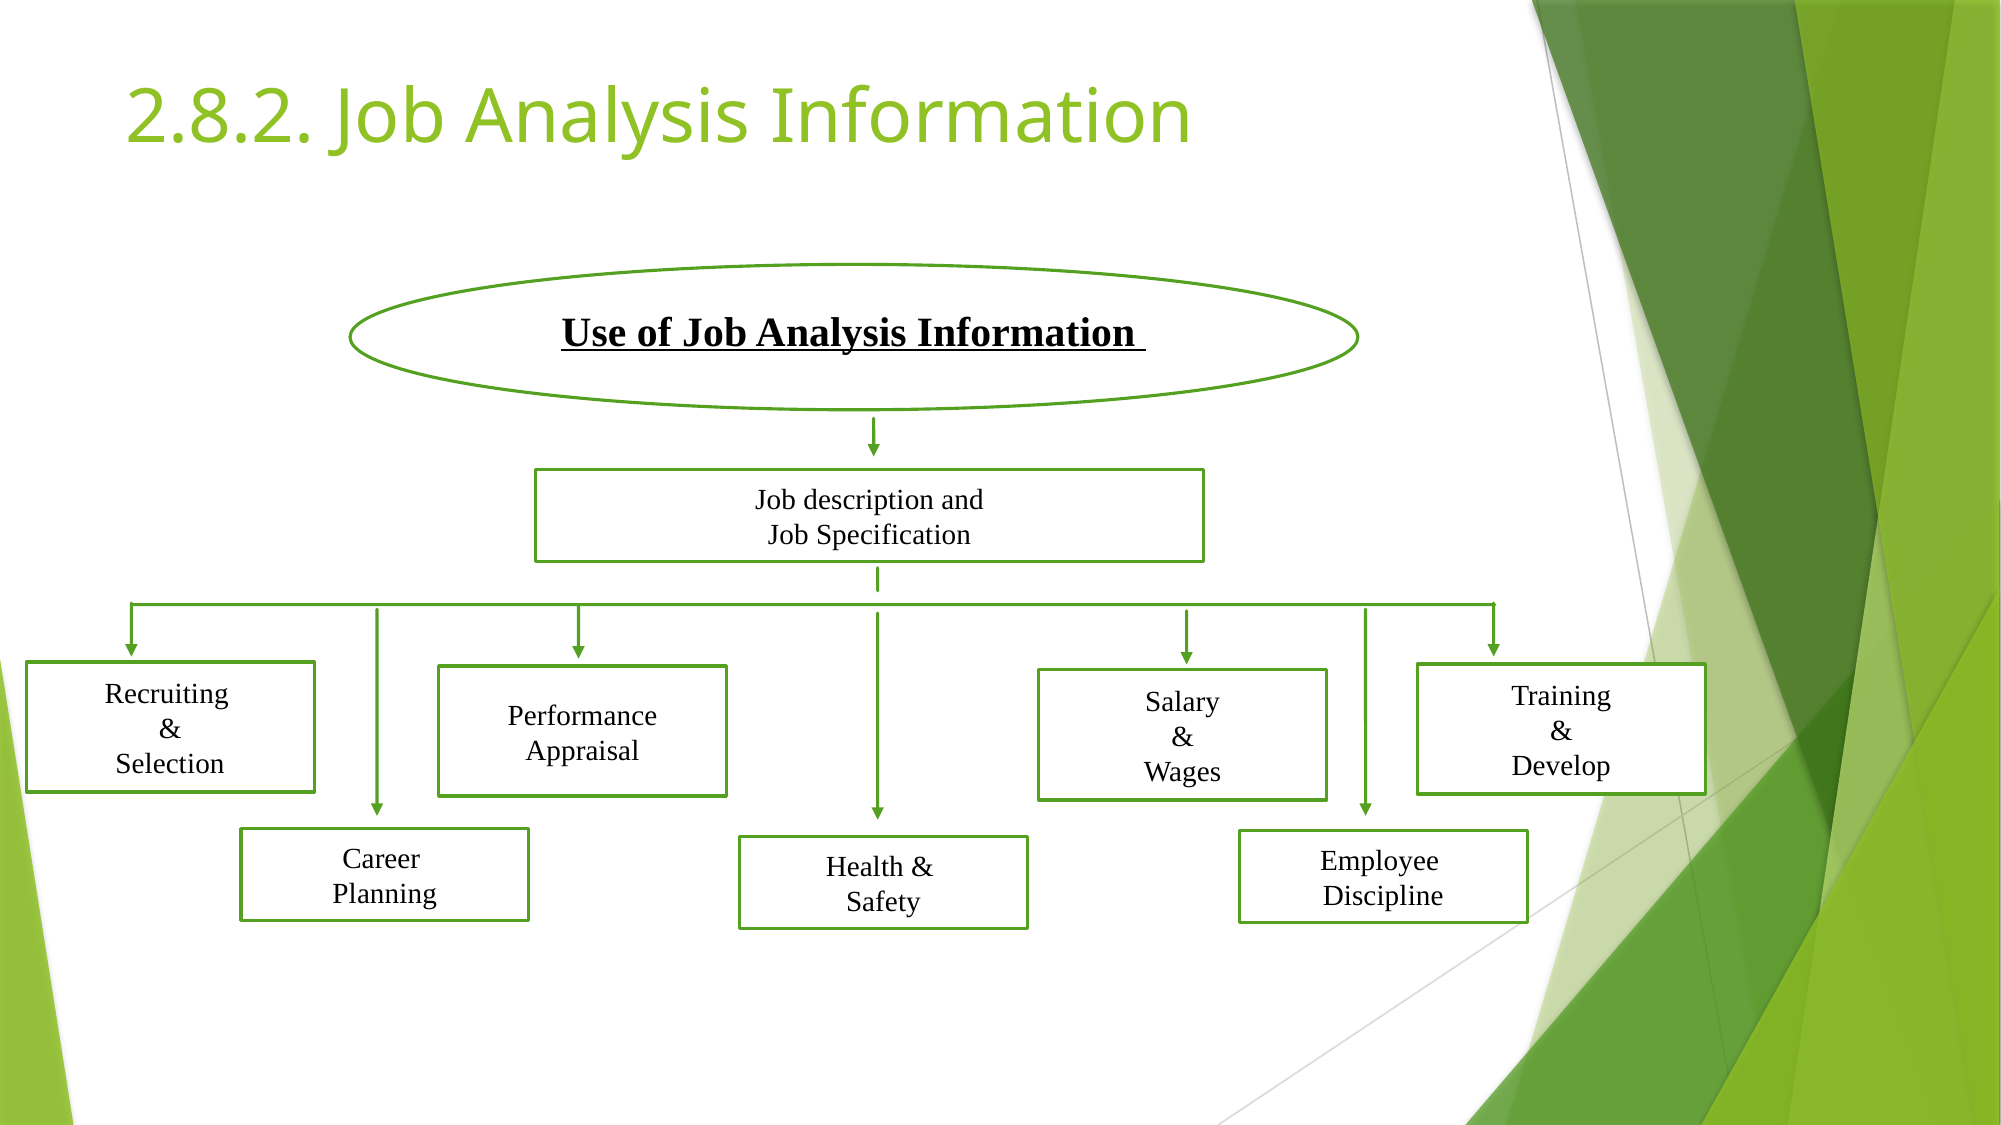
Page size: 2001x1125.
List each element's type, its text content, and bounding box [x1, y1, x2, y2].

text_box Job description and Job Specification [534, 468, 1205, 563]
text_box [1180, 609, 1193, 665]
text_box Recruiting & Selection [25, 660, 316, 794]
text_box [133, 603, 577, 607]
text_box [876, 566, 880, 593]
text_box [572, 603, 585, 659]
text_box Career Planning [239, 827, 530, 922]
text_box [370, 607, 384, 816]
text_box [1487, 601, 1500, 657]
text_box Health & Safety [738, 835, 1029, 930]
text_box Use of Job Analysis Information [348, 278, 1360, 412]
text_box Performance Appraisal [437, 664, 728, 798]
text_box Salary & Wages [1037, 668, 1328, 802]
text_box 2.8.2. Job Analysis Information [111, 60, 1522, 278]
text_box Training & Develop [1416, 662, 1707, 796]
text_box [1359, 607, 1372, 816]
text_box [867, 416, 880, 457]
text_box [871, 611, 884, 820]
text_box [125, 601, 138, 657]
text_box Employee Discipline [1238, 829, 1529, 924]
text_box [580, 603, 1492, 607]
